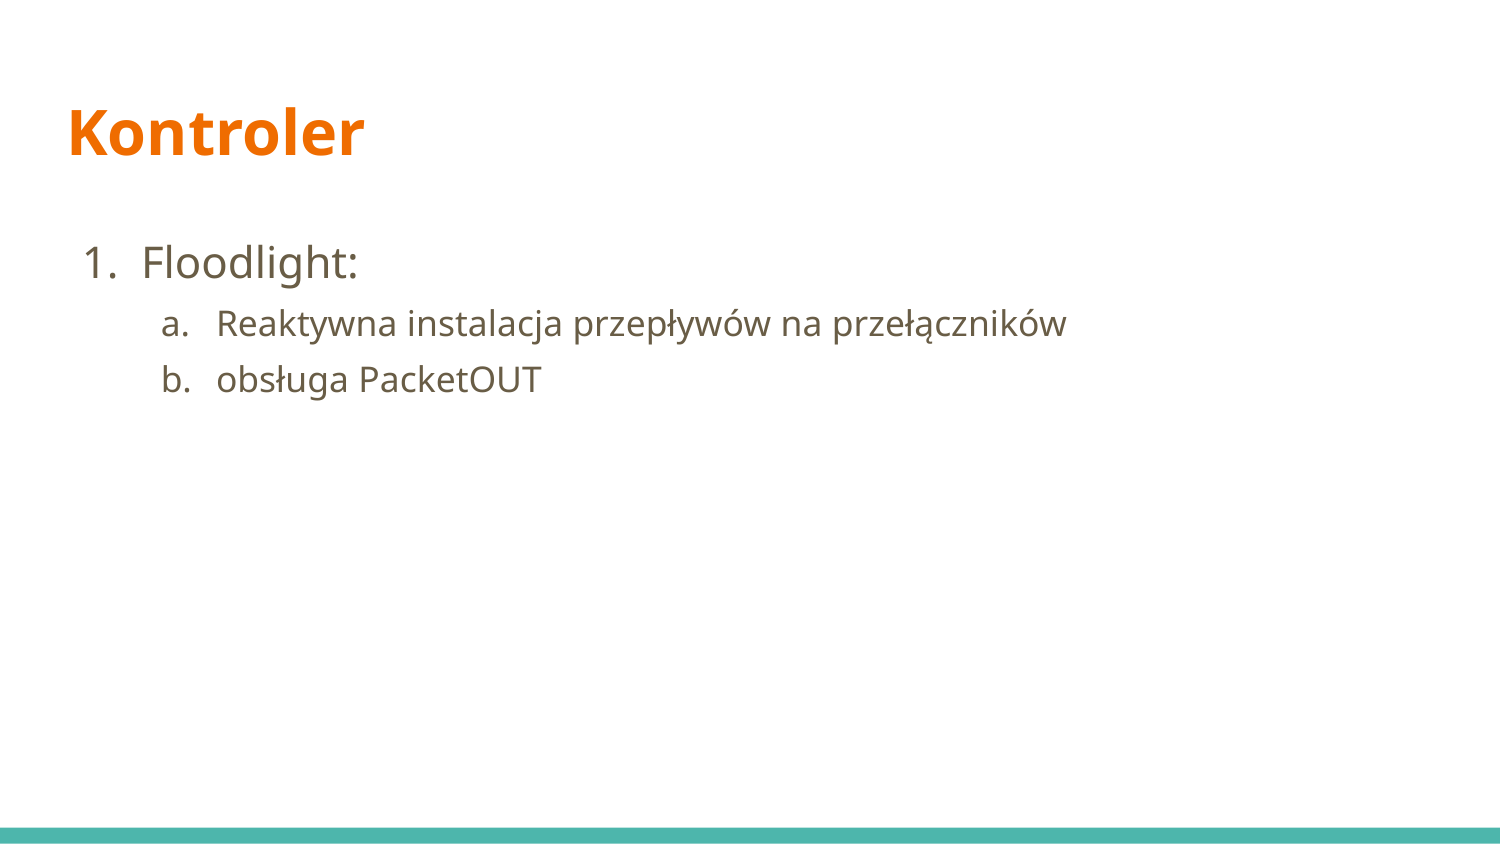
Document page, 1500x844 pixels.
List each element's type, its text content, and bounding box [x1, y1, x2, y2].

list Floodlight: Reaktywna instalacja przepływów na przełączników obsługa PacketOUT [51, 207, 1449, 750]
title Kontroler [51, 72, 1449, 189]
